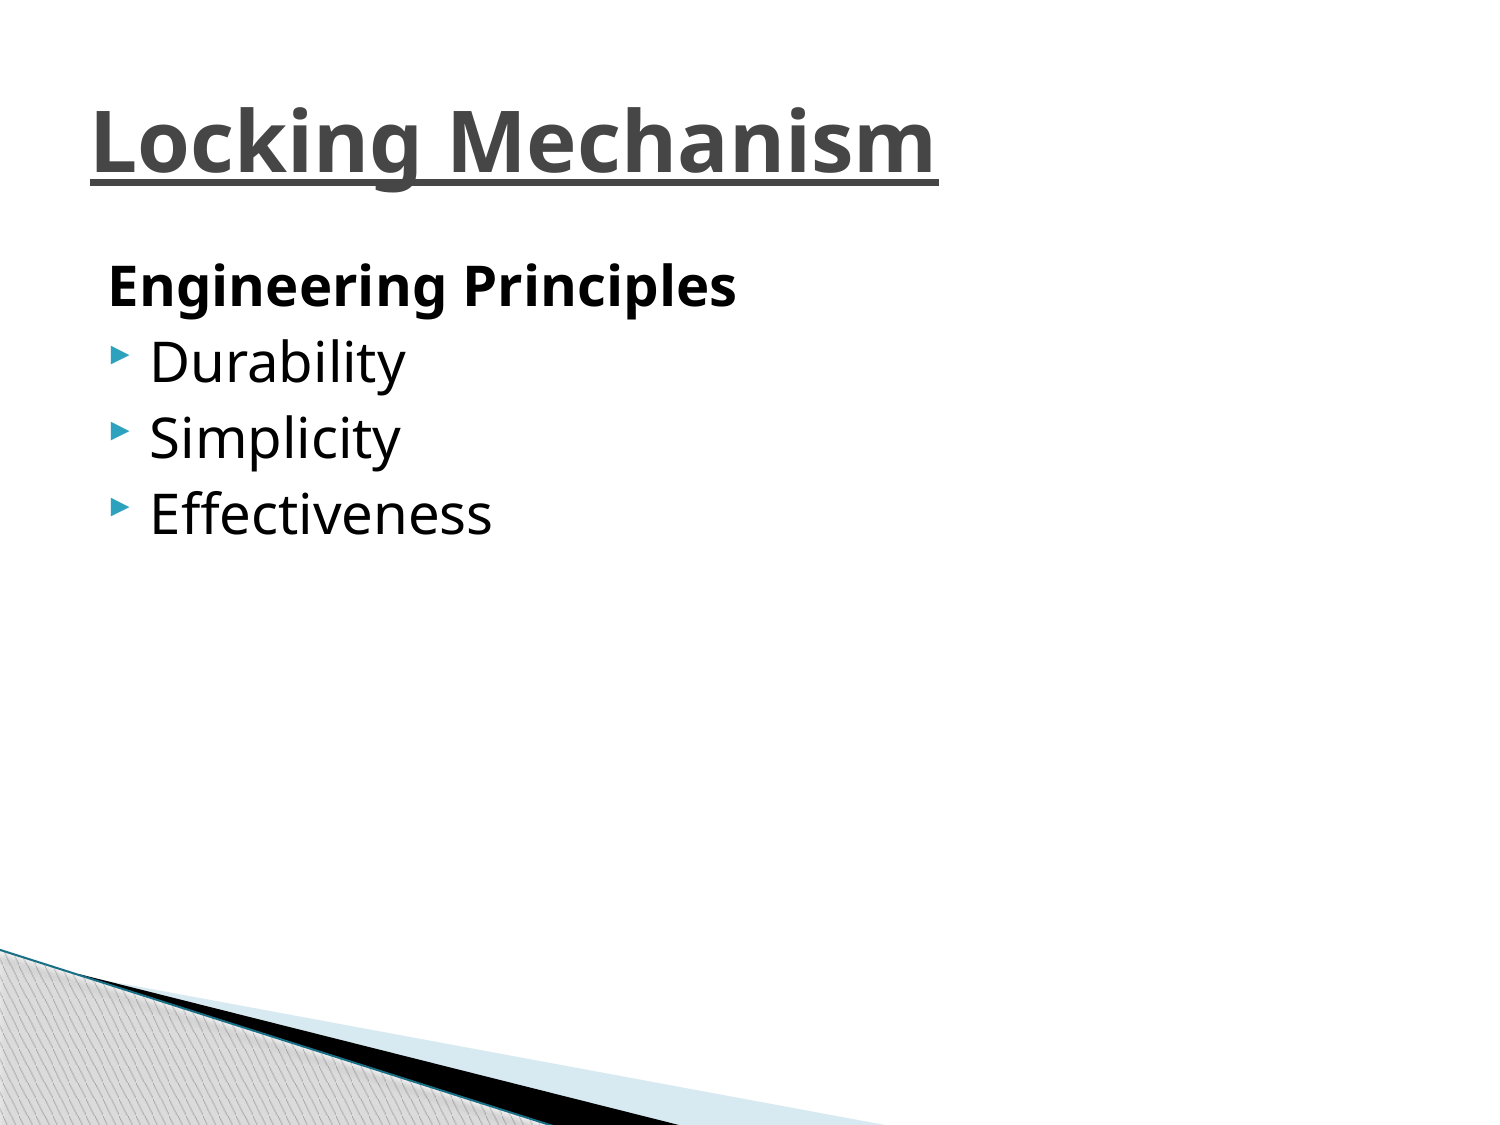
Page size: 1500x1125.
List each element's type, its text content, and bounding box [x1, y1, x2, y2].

title Locking Mechanism [75, 45, 1425, 233]
list Engineering Principles Durability Simplicity Effectiveness [75, 243, 1425, 986]
